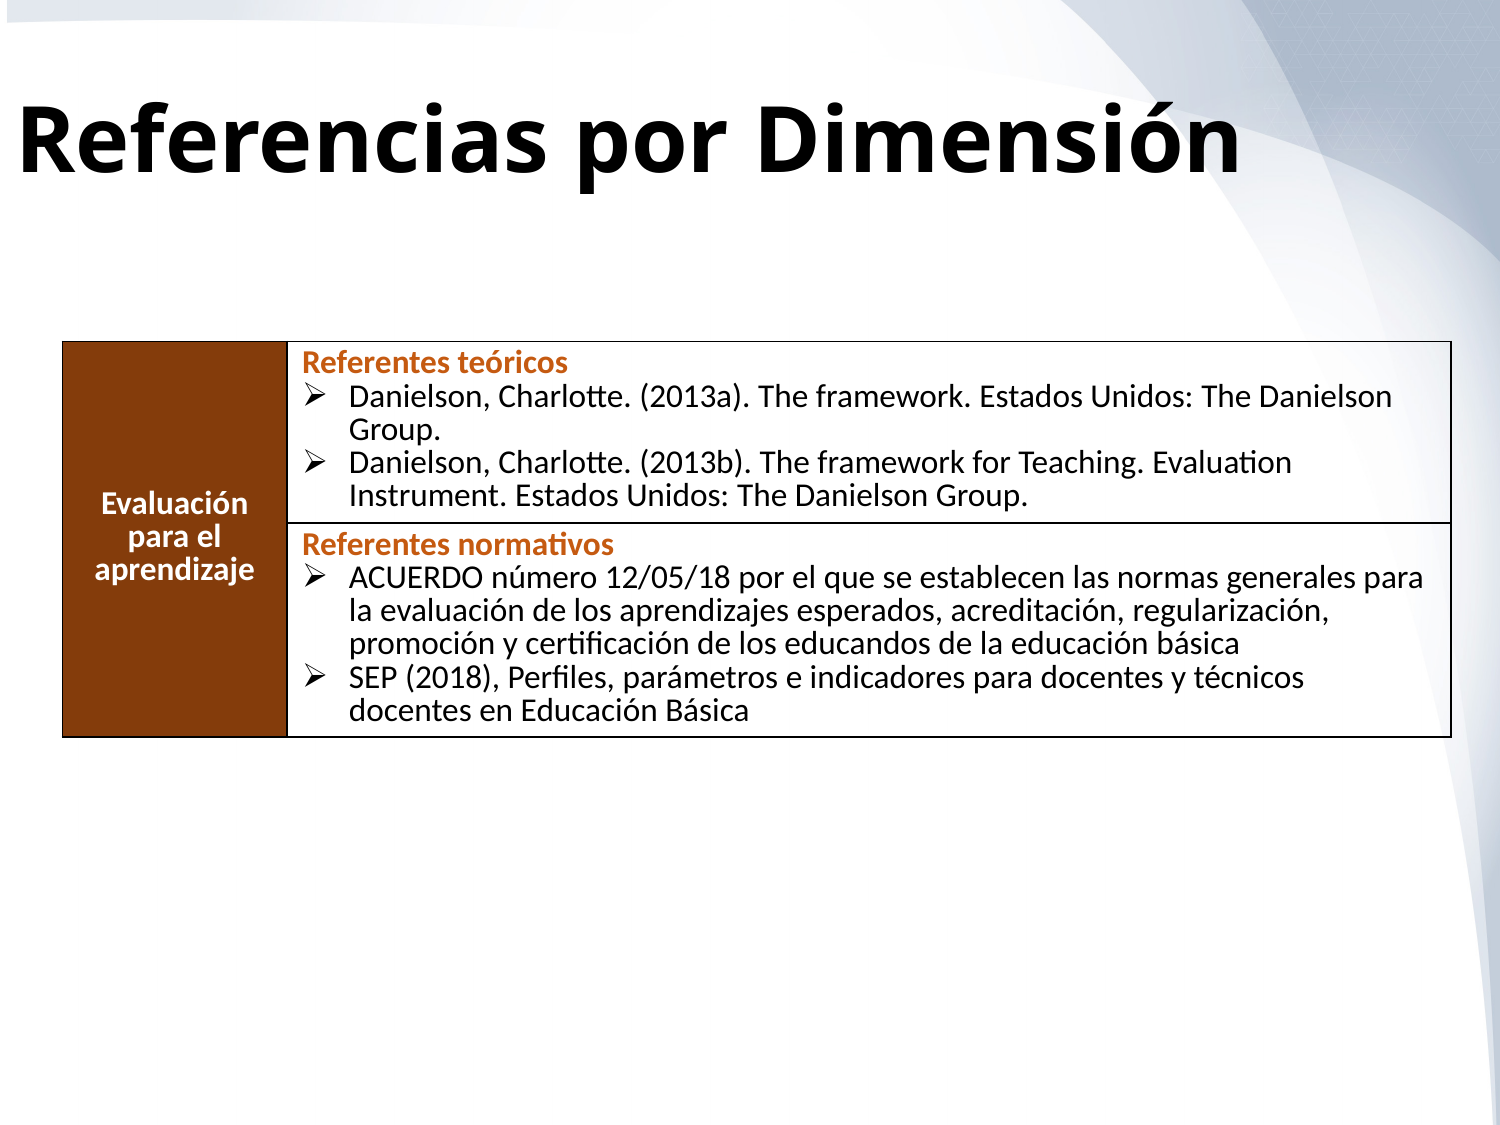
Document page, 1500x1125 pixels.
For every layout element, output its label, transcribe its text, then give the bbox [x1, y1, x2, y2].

picture [0, 0, 1500, 1125]
table_cell Referentes normativos ACUERDO número 12/05/18 por el que se establecen las normas generales para la evaluación de los aprendizajes esperados, acreditación, regularización, promoción y certificación de los educandos de la educación básica SEP (2018), Perfiles, parámetros e indicadores para docentes y técnicos docentes en Educación Básica [288, 524, 1450, 736]
table_header Referentes teóricos Danielson, Charlotte. (2013a). The framework. Estados Unidos: The Danielson Group. Danielson, Charlotte. (2013b). The framework for Teaching. Evaluation Instrument. Estados Unidos: The Danielson Group. [288, 342, 1450, 522]
title Referencias por Dimensión [0, 0, 1294, 203]
table_header Evaluación para el aprendizaje [63, 342, 286, 736]
